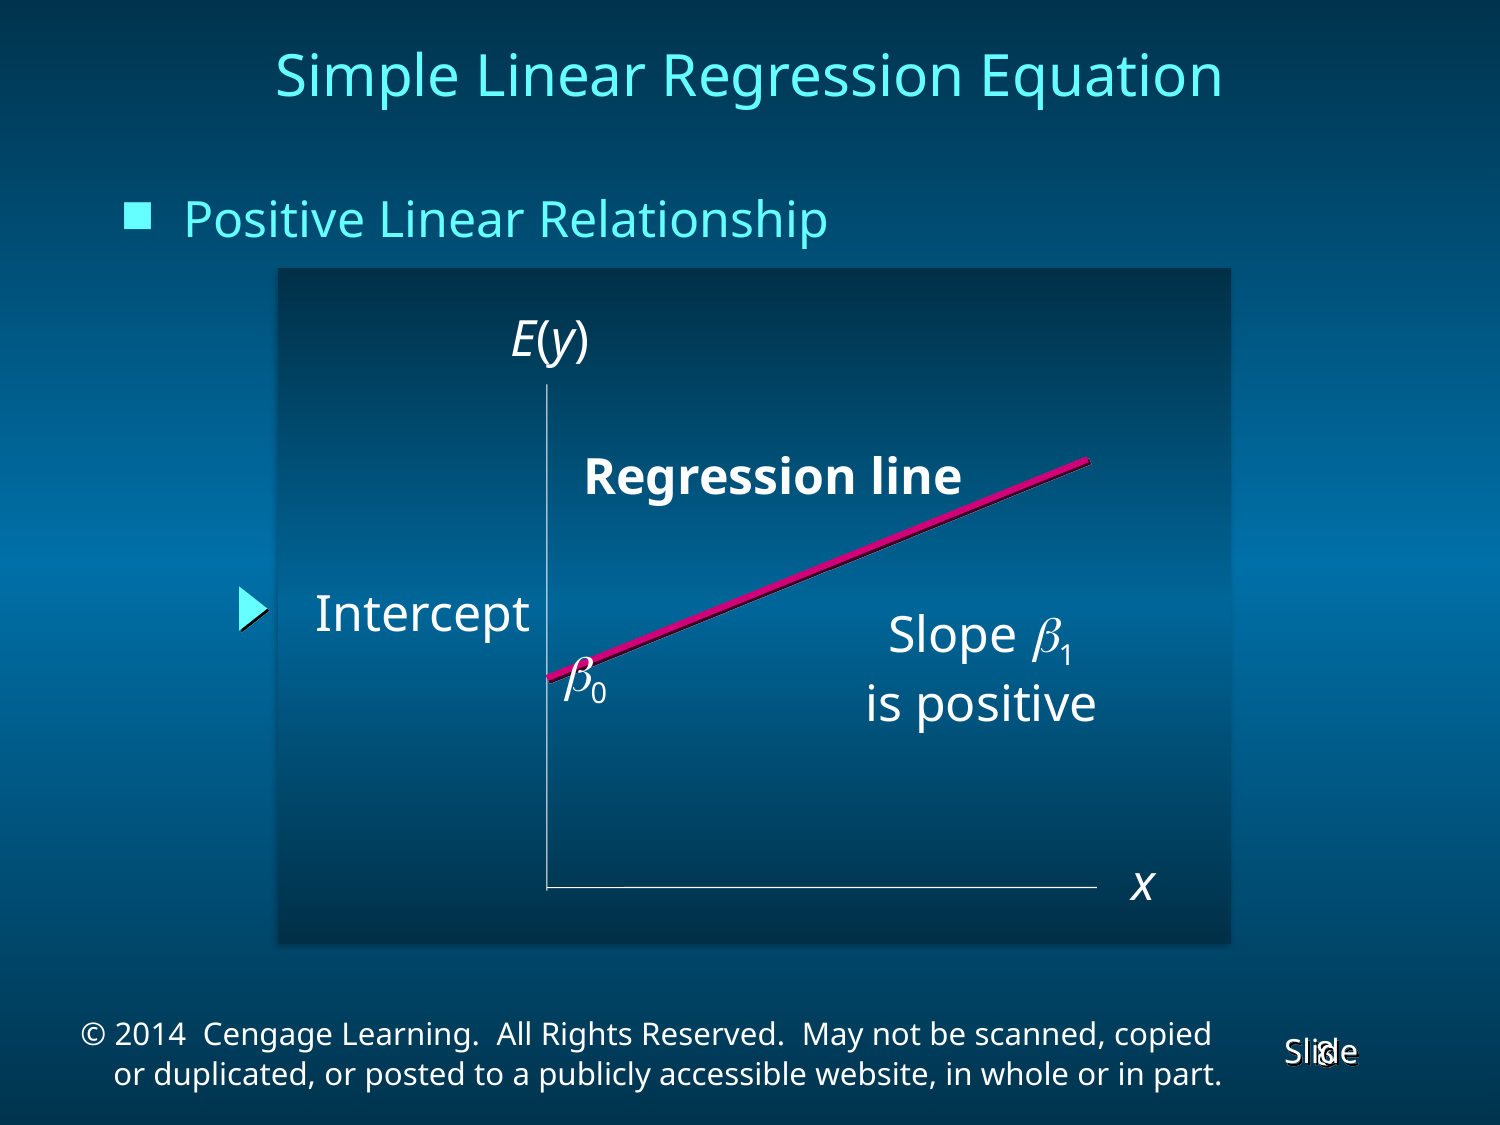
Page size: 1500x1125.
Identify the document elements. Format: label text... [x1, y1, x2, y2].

text_box Slope b1 is positive [850, 595, 1113, 739]
title Simple Linear Regression Equation [111, 5, 1388, 141]
text_box Intercept b0 [613, 574, 622, 718]
text_box Intercept b0 [223, 574, 485, 718]
text_box [278, 268, 1232, 944]
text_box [490, 298, 610, 891]
text_box [240, 588, 266, 629]
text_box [546, 842, 1172, 919]
text_box Regression line [613, 437, 979, 513]
text_box Positive Linear Relationship [112, 180, 1388, 937]
